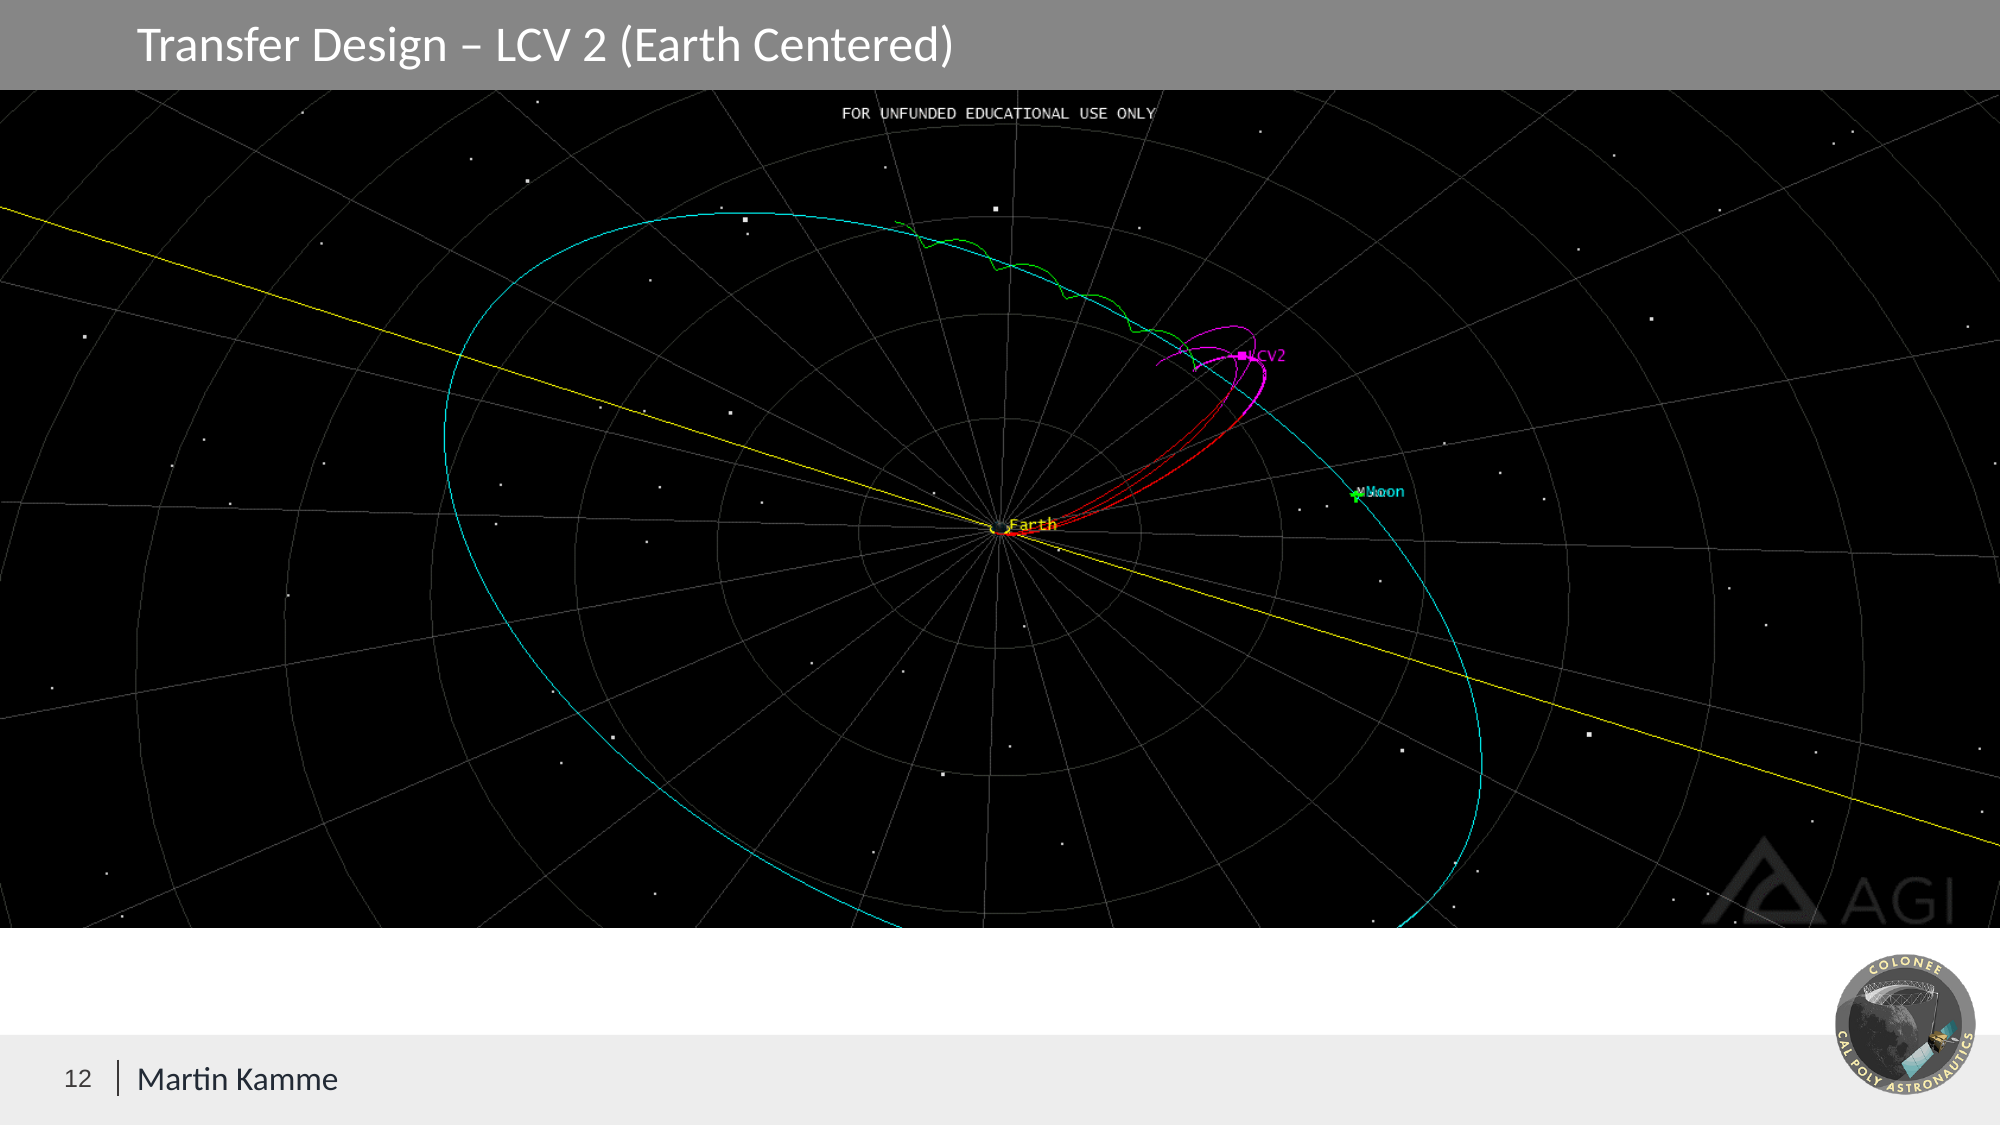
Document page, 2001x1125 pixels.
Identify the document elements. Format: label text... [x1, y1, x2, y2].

picture [0, 89, 2000, 928]
list Transfer Design – LCV 2 (Earth Centered) [0, 0, 2000, 89]
list Martin Kamme [121, 1054, 580, 1108]
slide_number 12 [29, 1047, 115, 1108]
picture [1833, 952, 1977, 1096]
